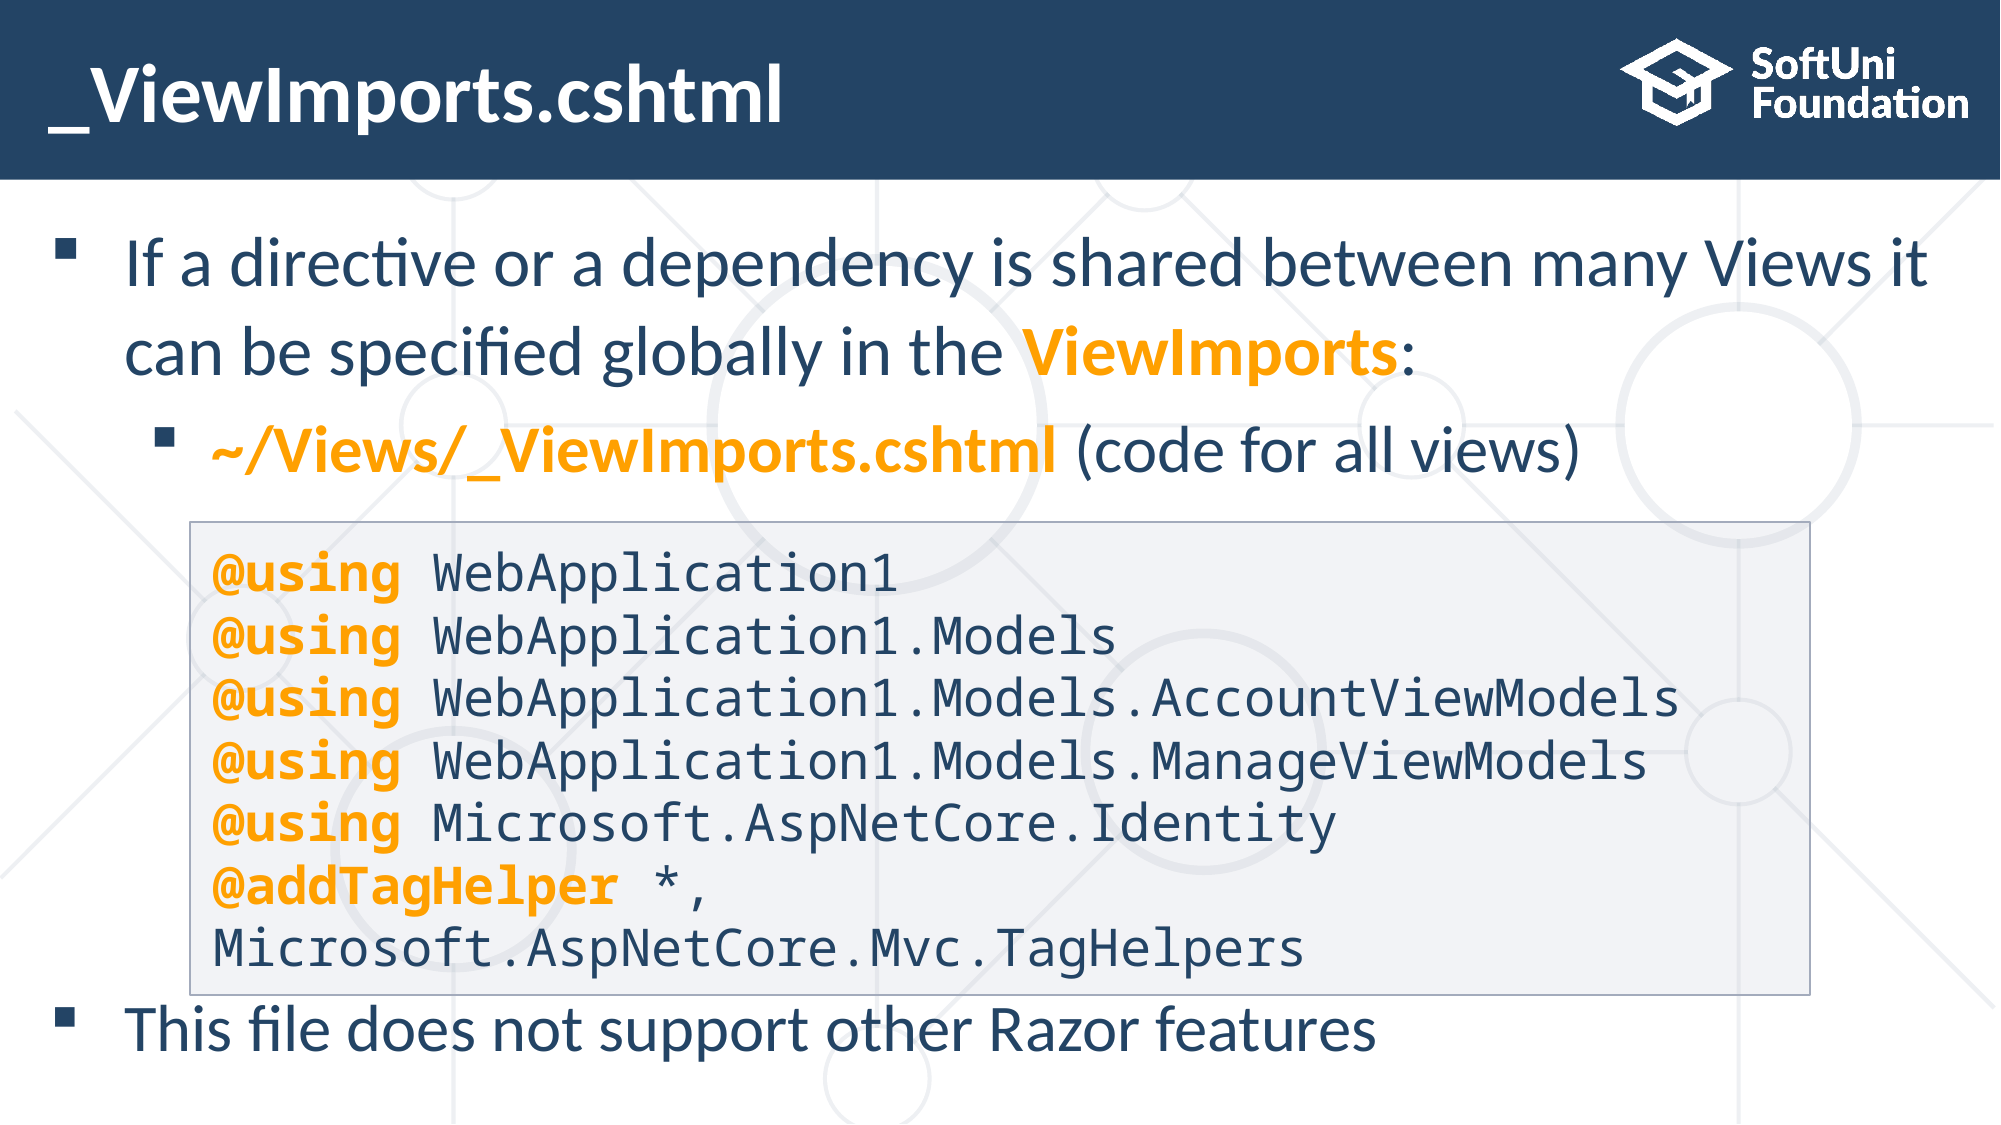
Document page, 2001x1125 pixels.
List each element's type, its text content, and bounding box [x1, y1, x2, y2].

picture [1619, 38, 1968, 126]
title _ViewImports.cshtml [31, 16, 1591, 162]
list If a directive or a dependency is shared between many Views it can be specified globally in the ViewImports: ~/Views/_ViewImports.cshtml (code for all views) This file does not support other Razor features [31, 205, 1969, 1094]
text_box @using WebApplication1 @using WebApplication1.Models @using WebApplication1.Models.AccountViewModels @using WebApplication1.Models.ManageViewModels @using Microsoft.AspNetCore.Identity @addTagHelper *, Microsoft.AspNetCore.Mvc.TagHelpers [190, 521, 1810, 995]
